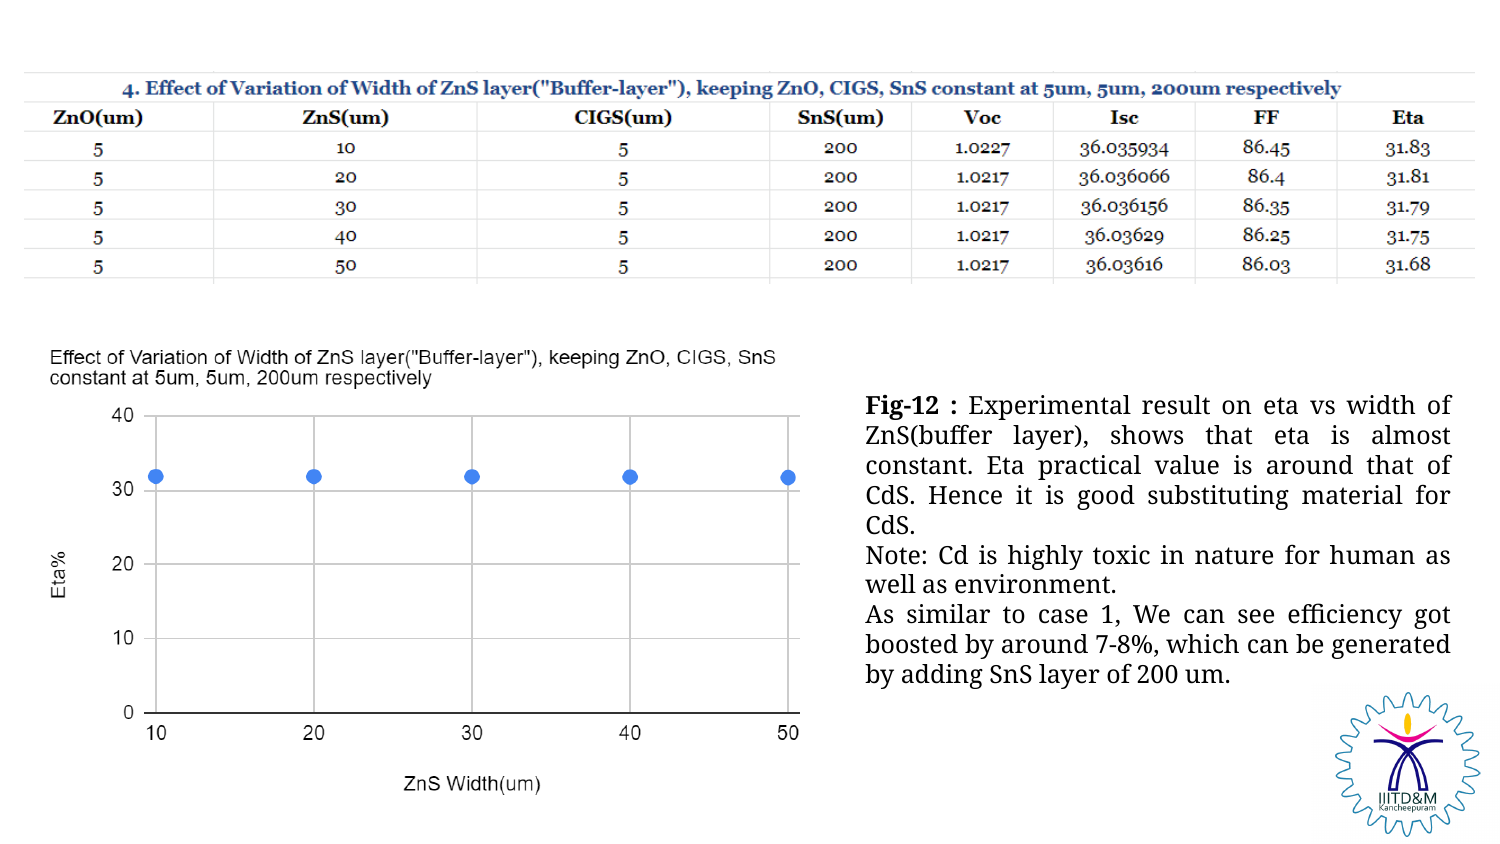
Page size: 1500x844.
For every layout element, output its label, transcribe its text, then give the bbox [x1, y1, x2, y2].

picture [24, 323, 824, 819]
picture [1311, 683, 1500, 844]
picture [24, 70, 1476, 284]
text_box Fig-12 : Experimental result on eta vs width of ZnS(buffer layer), shows that eta is almost constant. Eta practical value is around that of CdS. Hence it is good substituting material for CdS. Note: Cd is highly toxic in nature for human as well as environment. As similar to case 1, We can see efficiency got boosted by around 7-8%, which can be generated by adding SnS layer of 200 um. [850, 374, 1467, 752]
